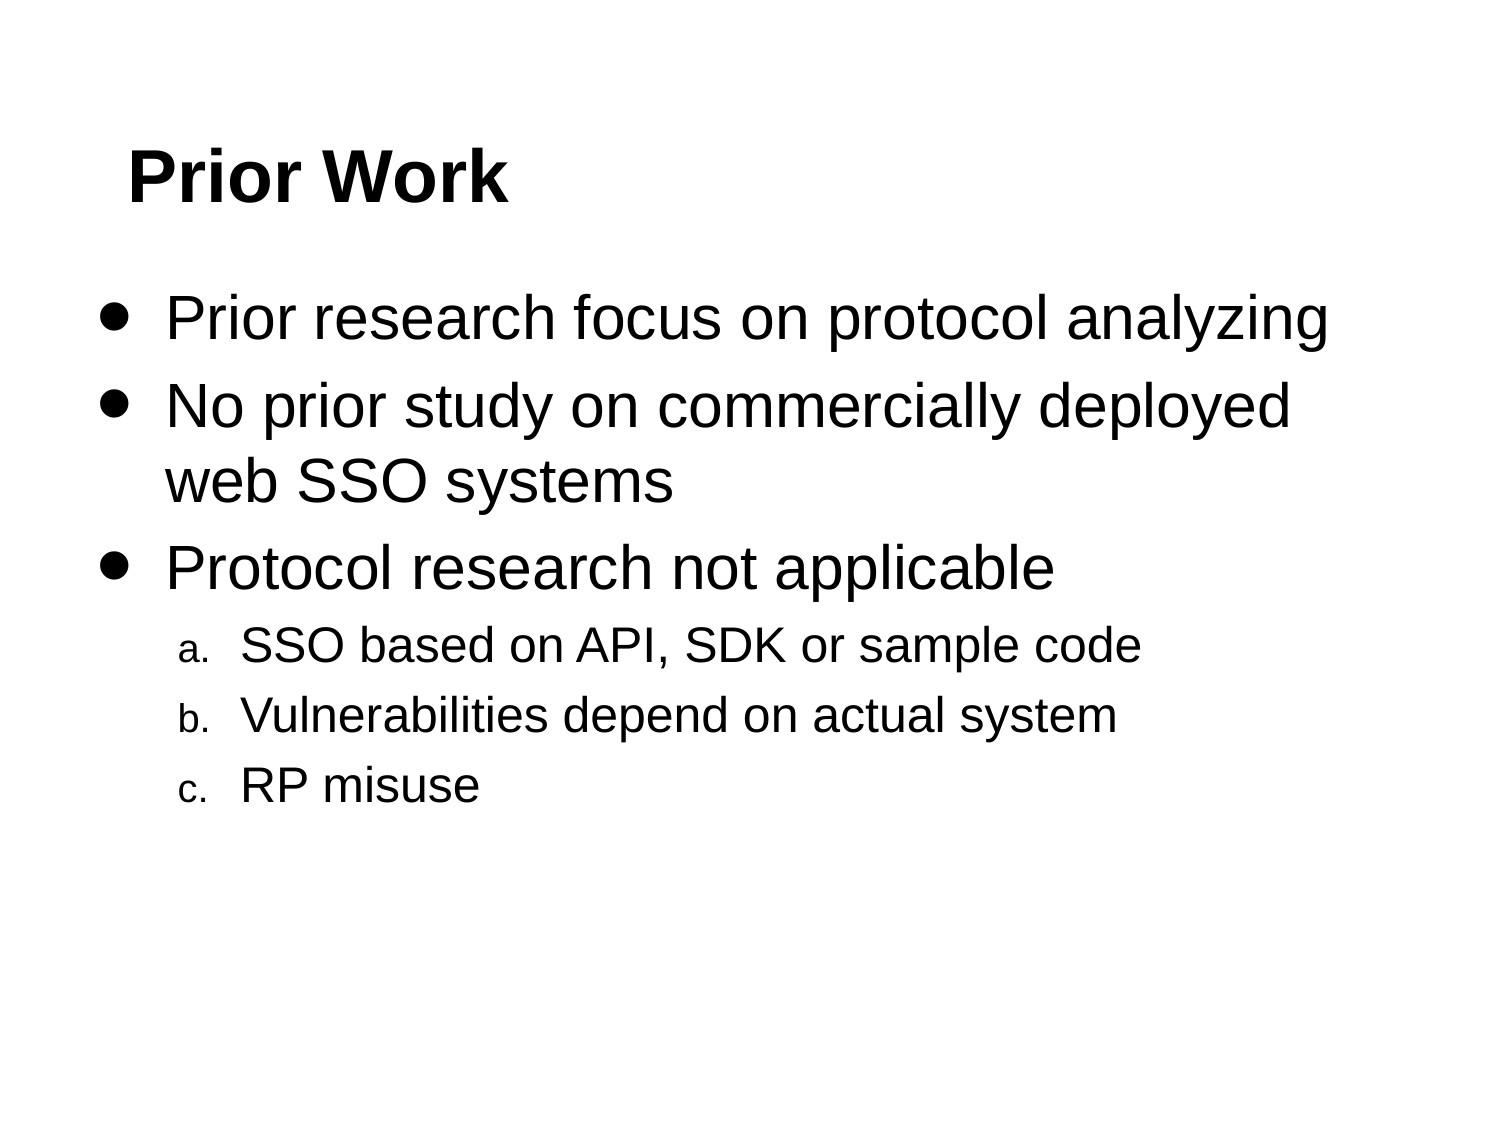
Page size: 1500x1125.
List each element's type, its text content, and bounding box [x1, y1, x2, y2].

title Prior Work [75, 45, 1425, 233]
list Prior research focus on protocol analyzing No prior study on commercially deployed web SSO systems Protocol research not applicable SSO based on API, SDK or sample code Vulnerabilities depend on actual system RP misuse [75, 262, 1425, 1078]
